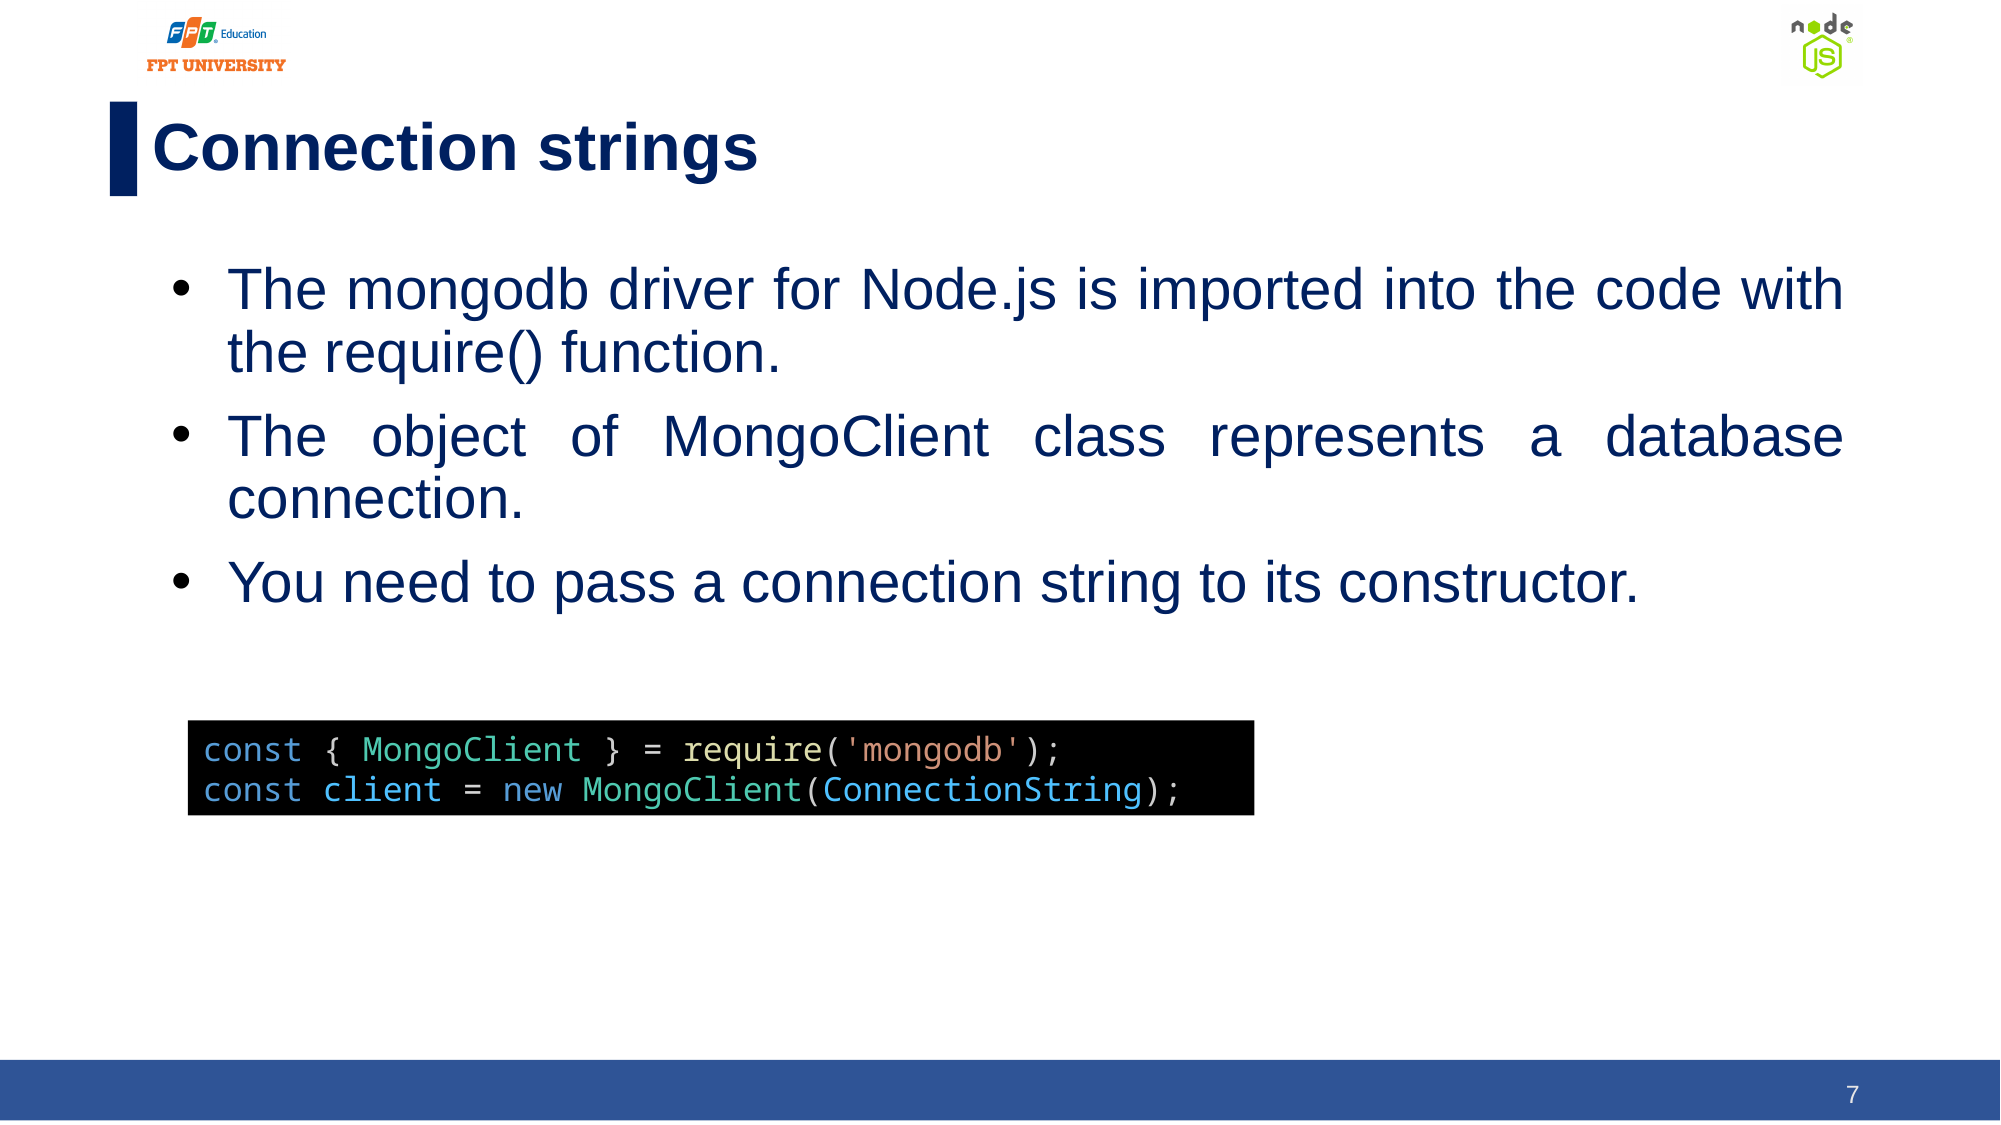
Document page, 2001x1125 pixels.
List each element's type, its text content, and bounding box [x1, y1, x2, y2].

text_box const { MongoClient } = require('mongodb'); const client = new MongoClient(ConnectionString); [187, 720, 1255, 816]
picture [1781, 4, 1863, 86]
picture [137, 1, 291, 86]
list The mongodb driver for Node.js is imported into the code with the require() function. The object of MongoClient class represents a database connection. You need to pass a connection string to its constructor. [137, 251, 1863, 966]
title Connection strings [137, 101, 1650, 197]
slide_number ‹#› [1424, 1063, 1875, 1123]
